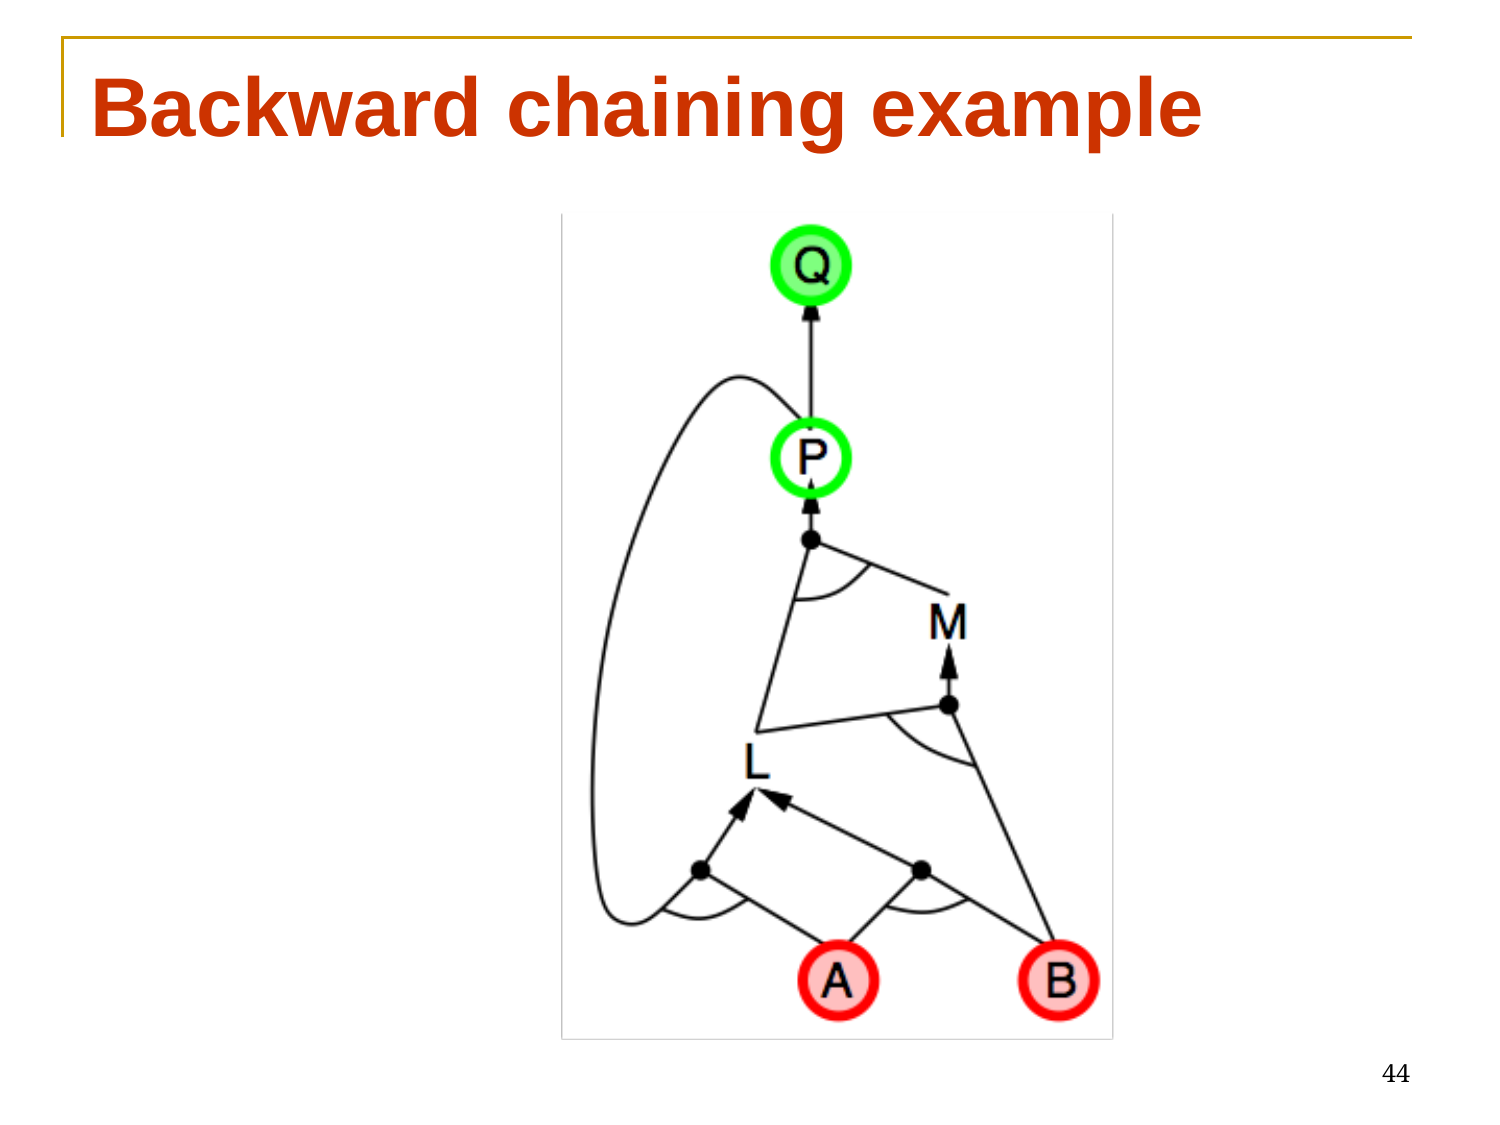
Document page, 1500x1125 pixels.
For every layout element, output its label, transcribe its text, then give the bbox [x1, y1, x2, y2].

slide_number 44 [1074, 1023, 1426, 1100]
title Backward chaining example [74, 45, 1426, 233]
picture [555, 205, 1130, 1042]
